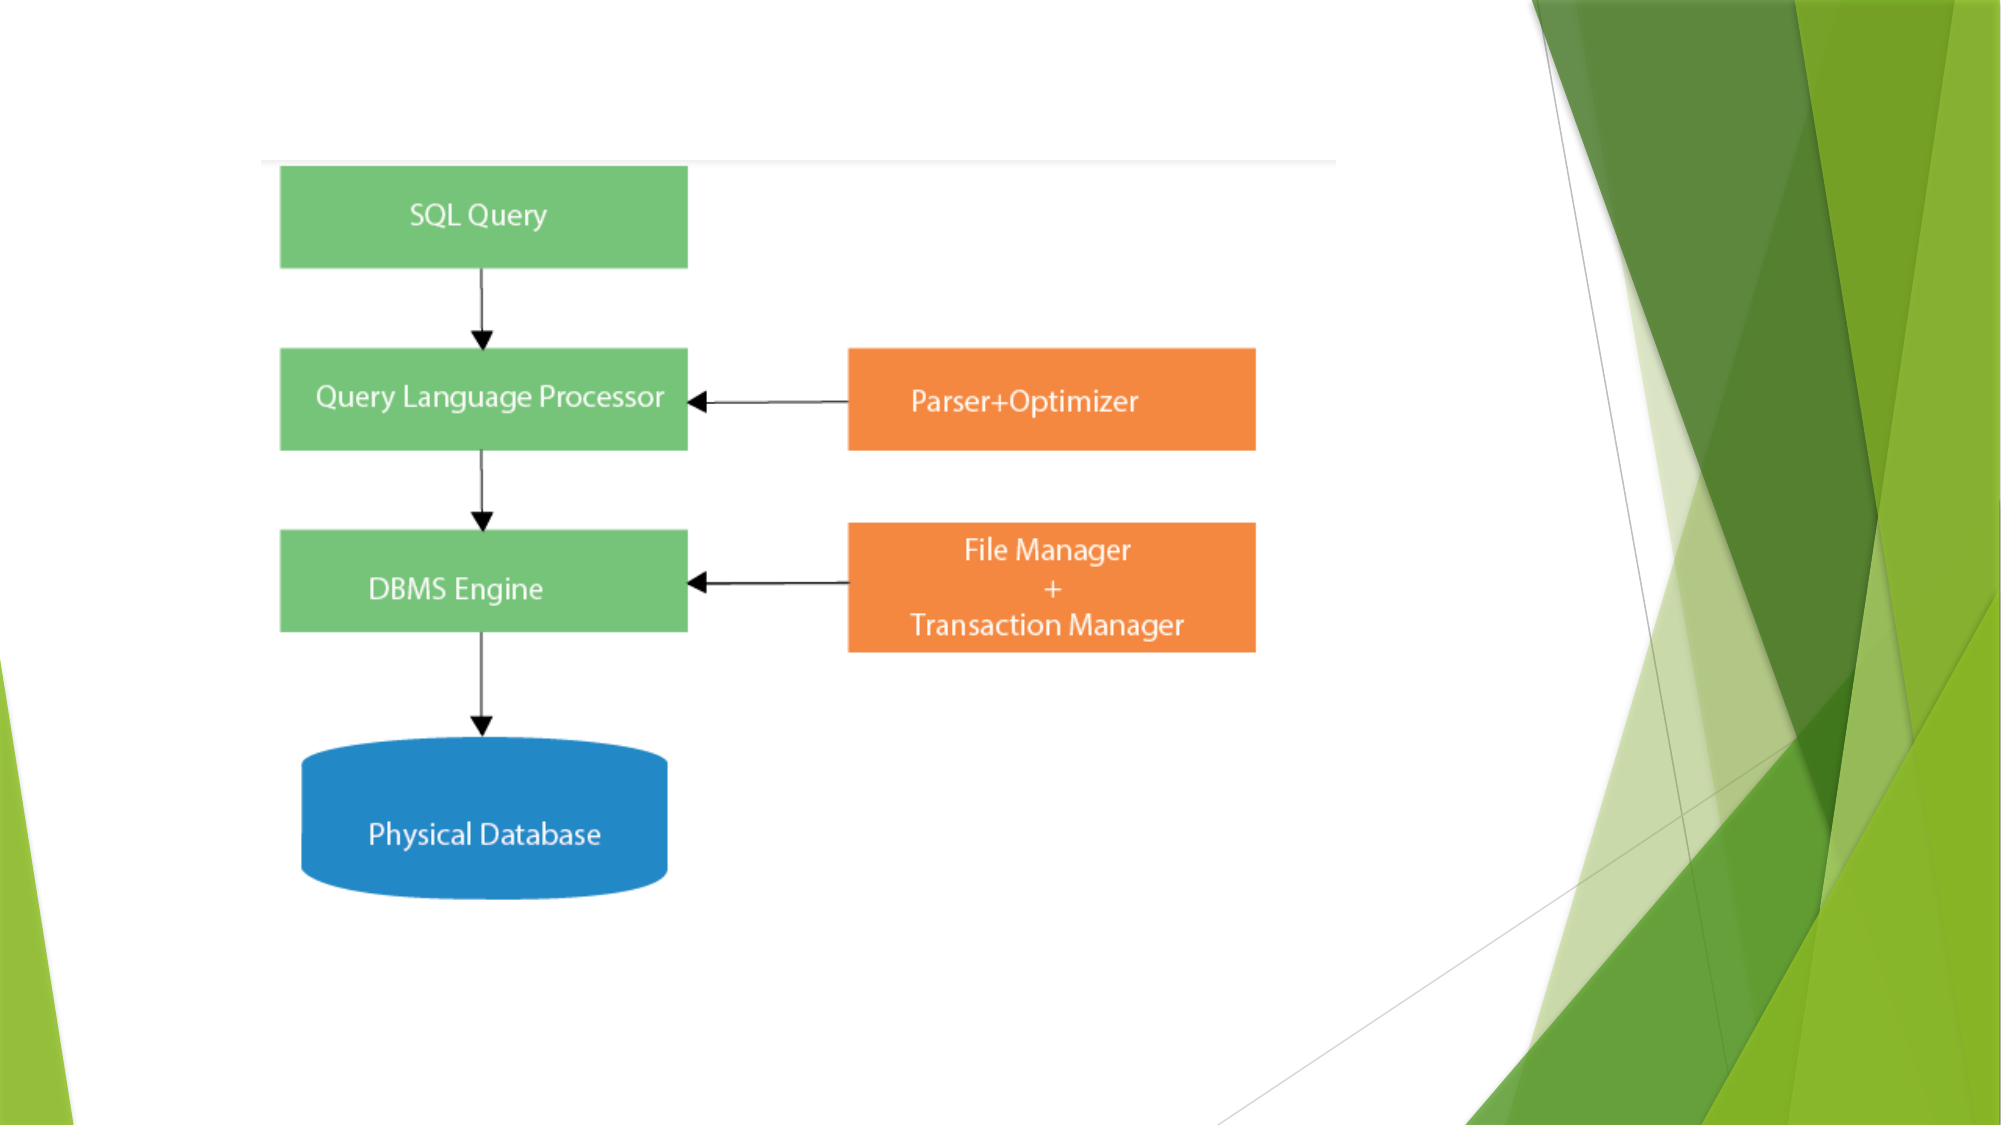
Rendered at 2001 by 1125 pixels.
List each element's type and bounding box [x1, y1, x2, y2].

picture [261, 159, 1336, 914]
